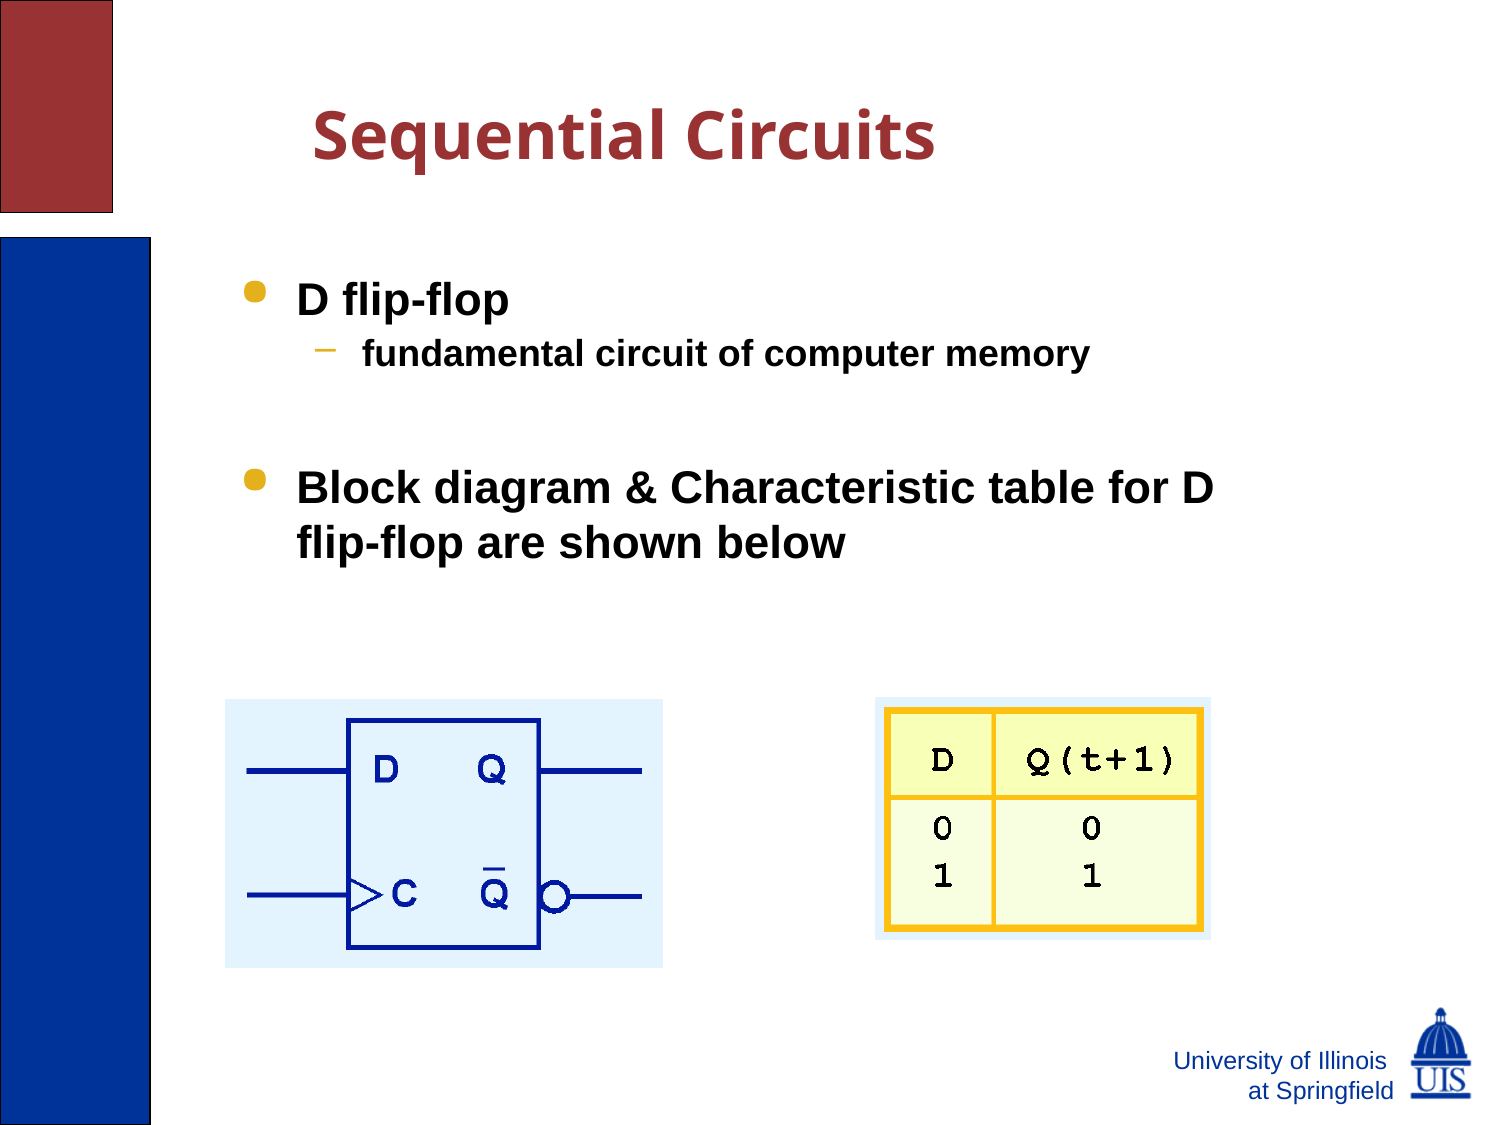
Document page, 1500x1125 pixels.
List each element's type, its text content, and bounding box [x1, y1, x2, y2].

picture [224, 699, 663, 968]
list D flip-flop fundamental circuit of computer memory Block diagram & Characteristic table for D flip-flop are shown below [225, 262, 1313, 688]
text_box Sequential Circuits [137, 87, 1113, 178]
picture [1409, 1006, 1473, 1102]
picture [874, 697, 1212, 941]
